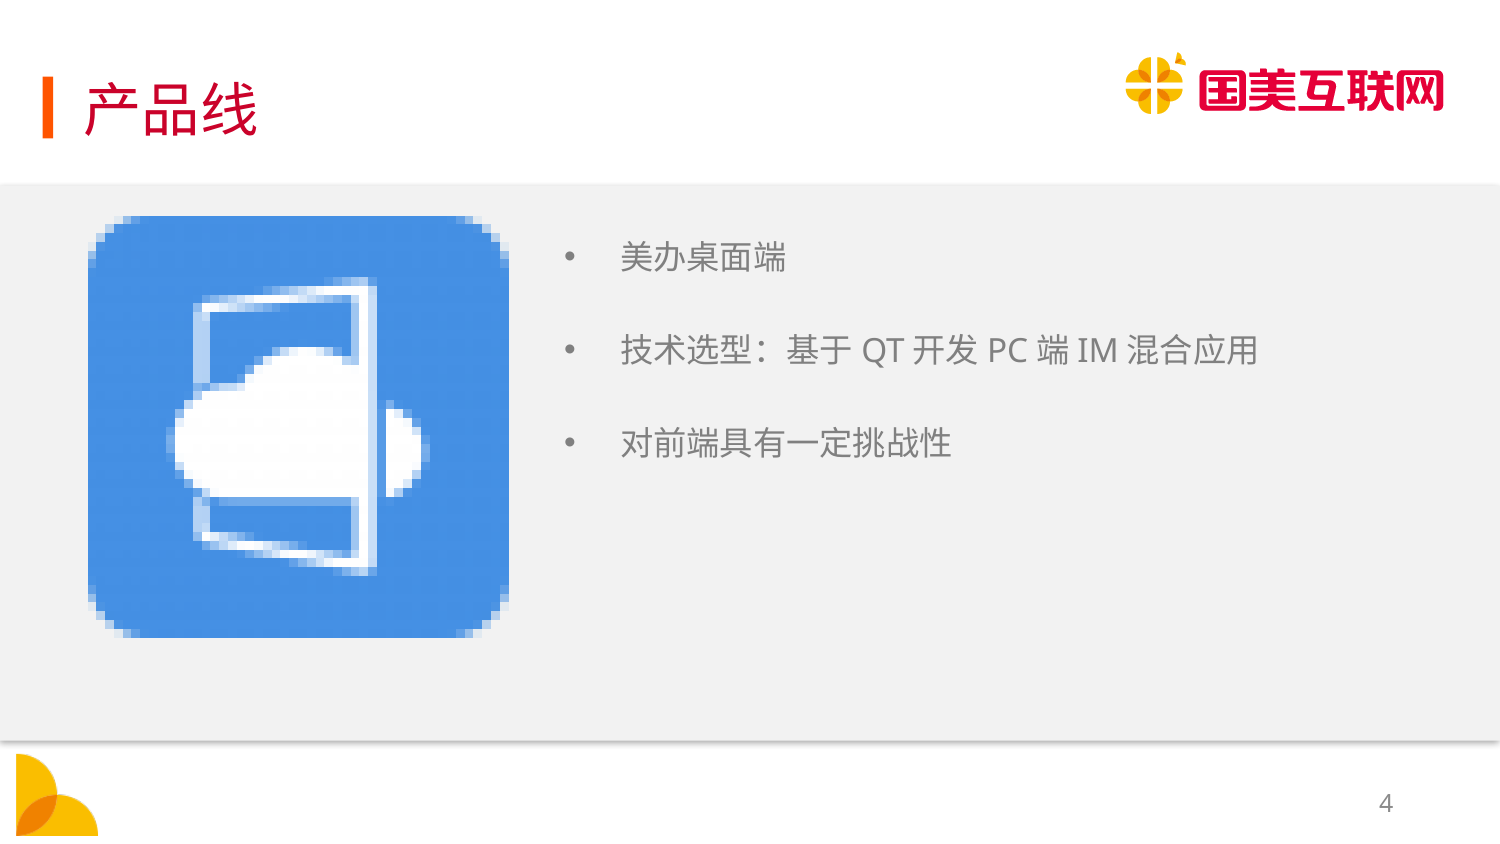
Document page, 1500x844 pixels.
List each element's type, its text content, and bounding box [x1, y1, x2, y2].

text_box 3 [1364, 782, 1500, 827]
title 产品线 [68, 37, 1419, 179]
picture [1419, 43, 1465, 128]
picture [88, 216, 509, 638]
picture [0, 740, 113, 836]
list 美办桌面端 技术选型：基于QT开发PC端IM混合应用 对前端具有一定挑战性 [549, 228, 1436, 701]
text_box [40, 74, 55, 140]
